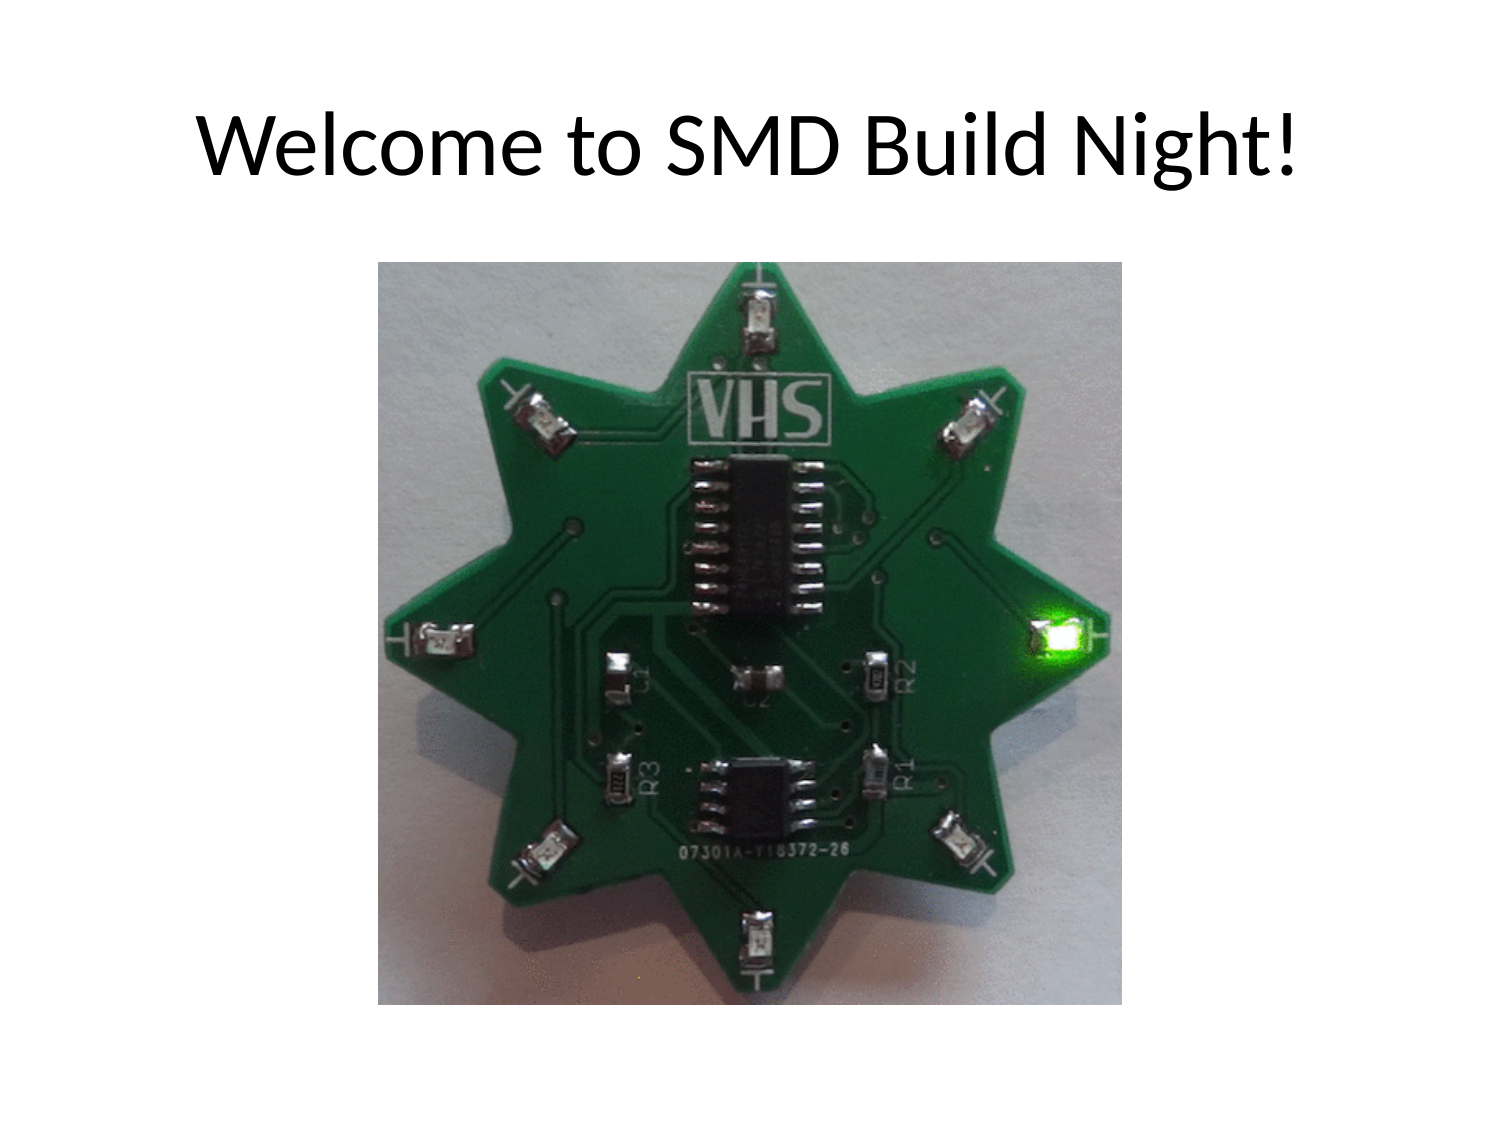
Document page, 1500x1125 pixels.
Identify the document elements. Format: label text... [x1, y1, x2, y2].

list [378, 262, 1122, 1006]
title Welcome to SMD Build Night! [75, 45, 1425, 233]
